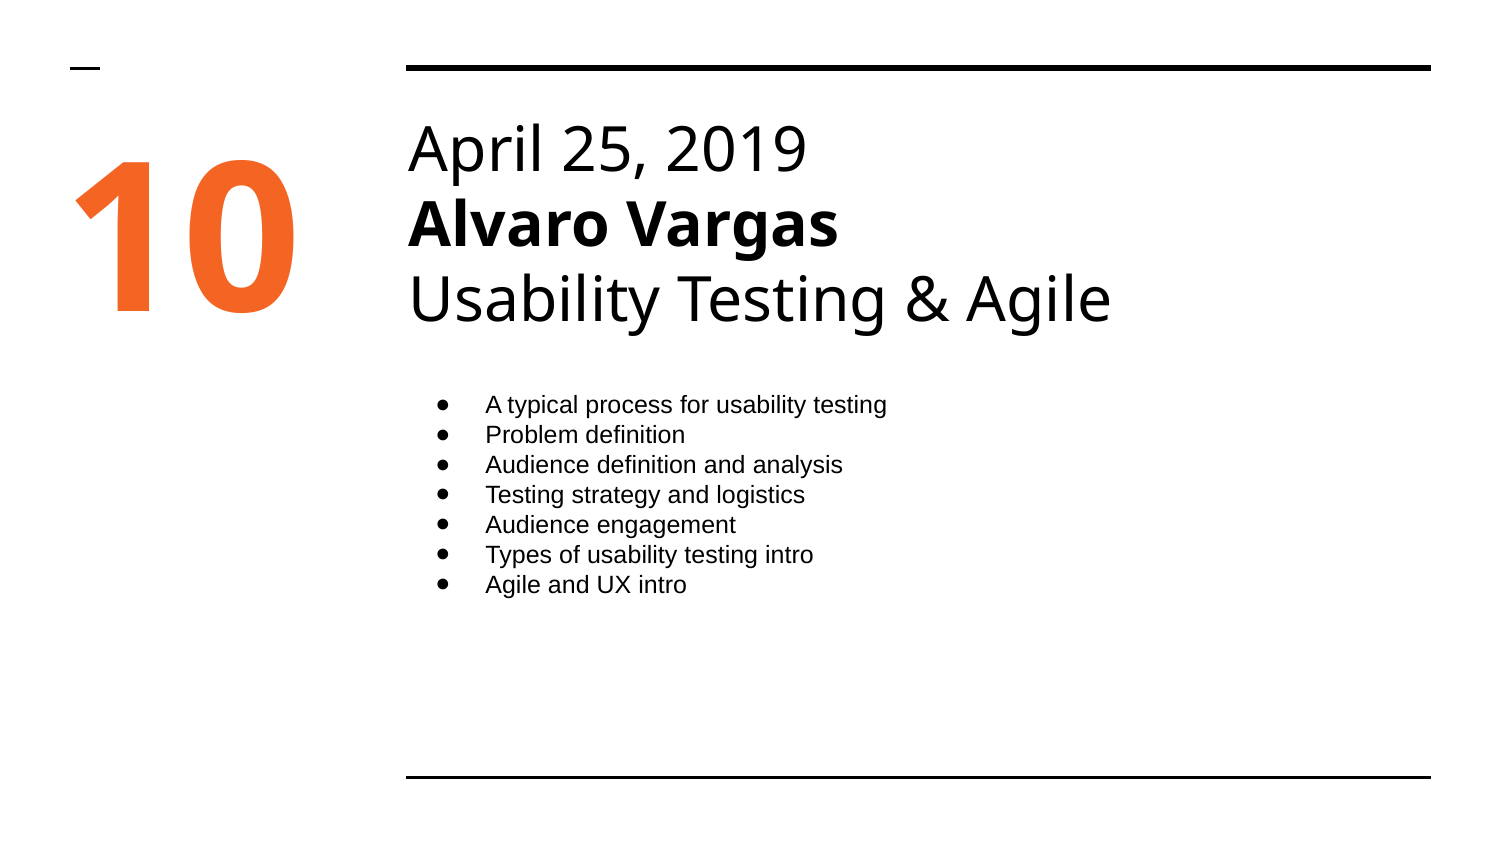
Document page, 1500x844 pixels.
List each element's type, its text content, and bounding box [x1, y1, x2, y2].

list A typical process for usability testing Problem definition Audience definition and analysis Testing strategy and logistics Audience engagement Types of usability testing intro Agile and UX intro [395, 373, 1433, 844]
title April 25, 2019 Alvaro Vargas Usability Testing & Agile [542, 94, 1431, 199]
text_box 10 [49, 87, 542, 581]
